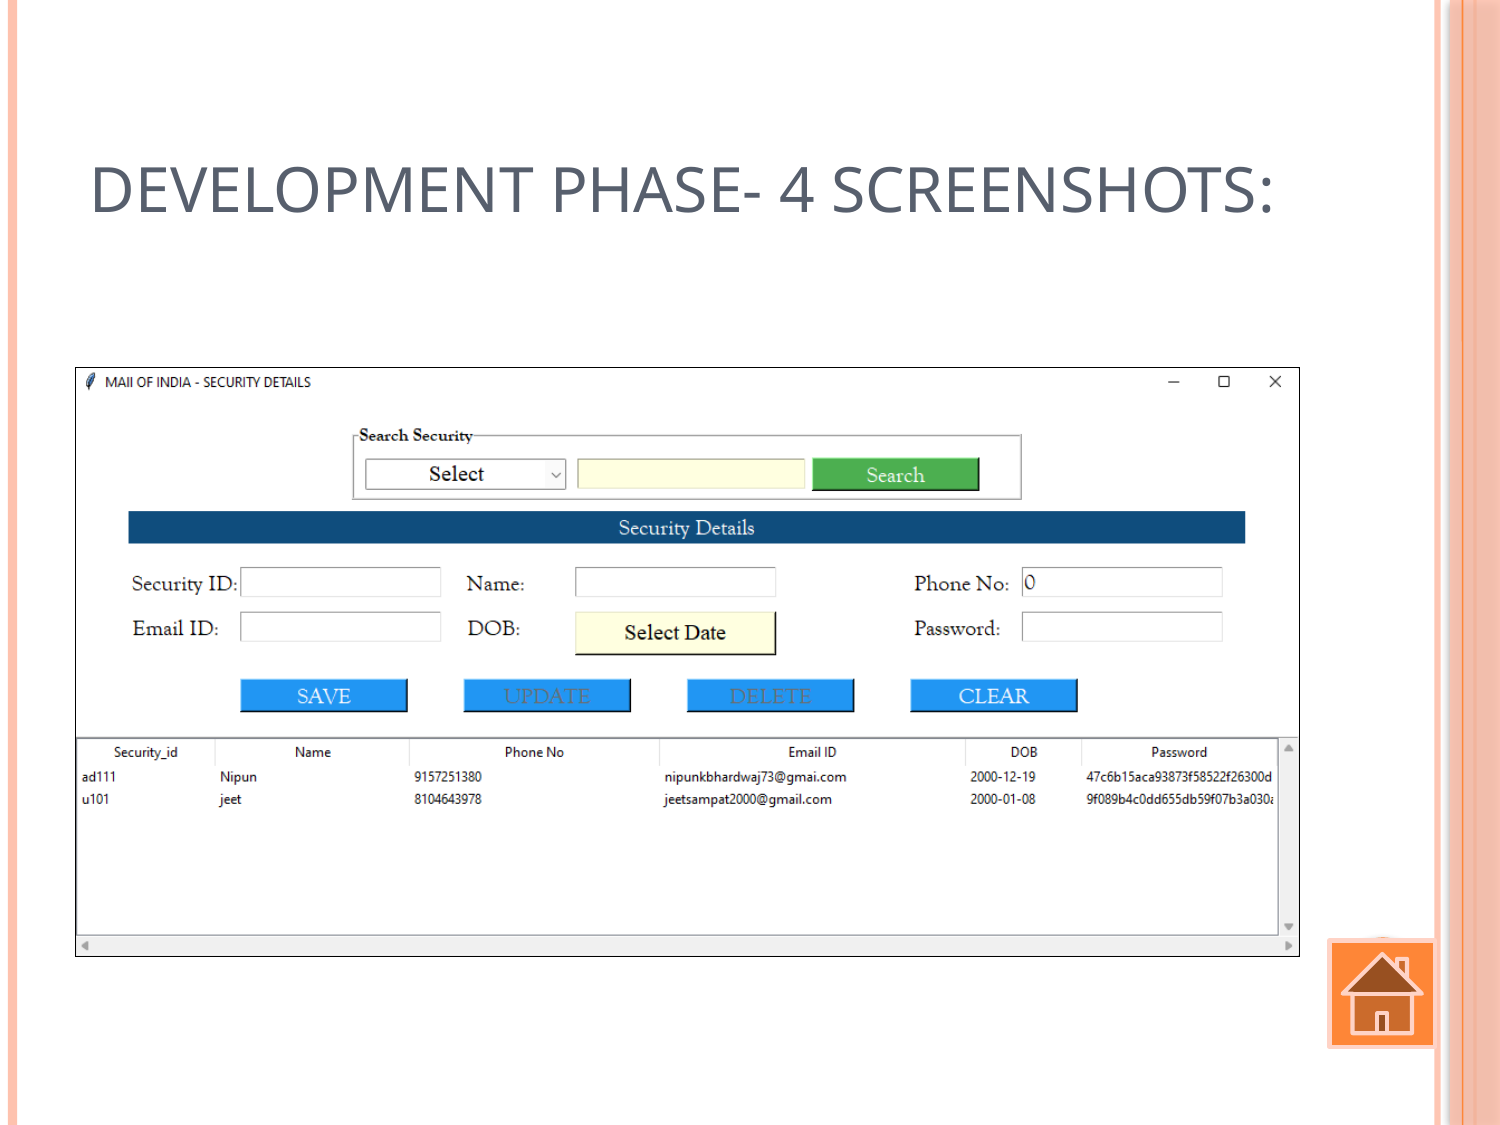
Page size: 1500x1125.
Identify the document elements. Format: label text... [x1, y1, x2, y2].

text_box [1327, 938, 1437, 1049]
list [74, 366, 1301, 958]
title Development phase- 4 Screenshots: [75, 45, 1300, 233]
